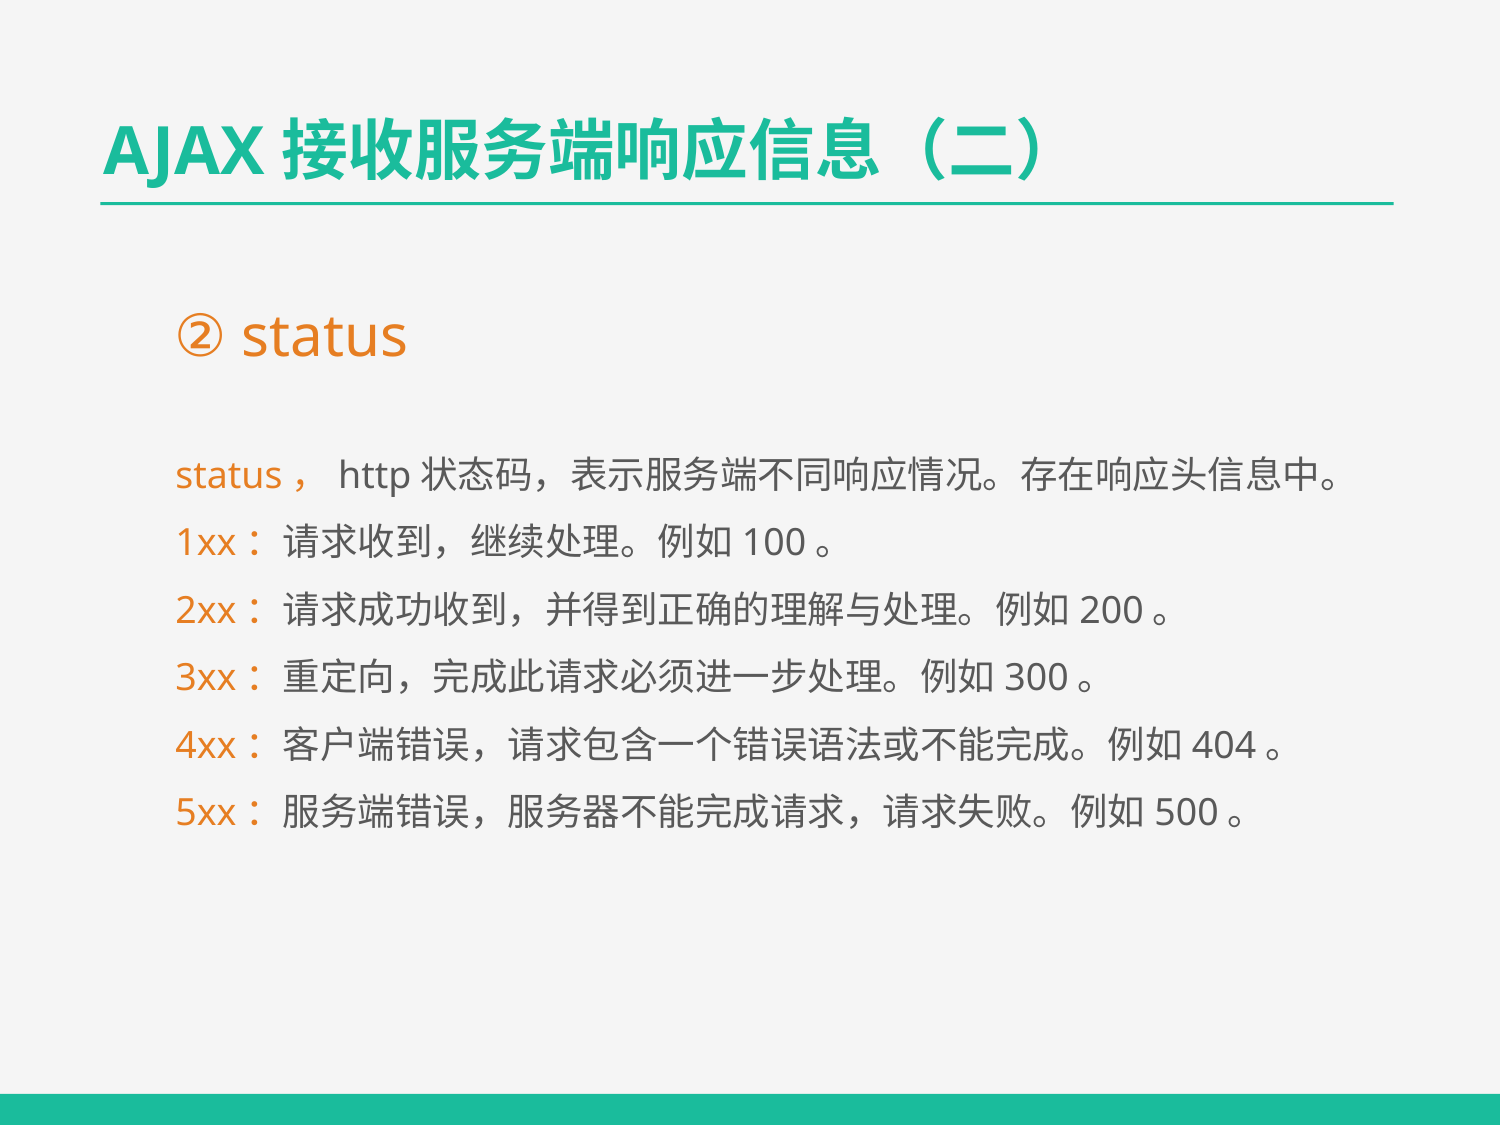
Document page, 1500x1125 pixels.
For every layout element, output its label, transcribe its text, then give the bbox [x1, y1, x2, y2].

text_box ② status [159, 290, 727, 376]
text_box AJAX接收服务端响应信息（二） [88, 100, 1388, 196]
text_box [0, 1092, 1500, 1125]
text_box [98, 200, 1396, 207]
text_box status，http状态码，表示服务端不同响应情况。存在响应头信息中。 1xx：请求收到，继续处理。例如100。 2xx：请求成功收到，并得到正确的理解与处理。例如200。 3xx：重定向，完成此请求必须进一步处理。例如300。 4xx：客户端错误，请求包含一个错误语法或不能完成。例如404。 5xx：服务端错误，服务器不能完成请求，请求失败。例如500。 [92, 420, 1373, 841]
